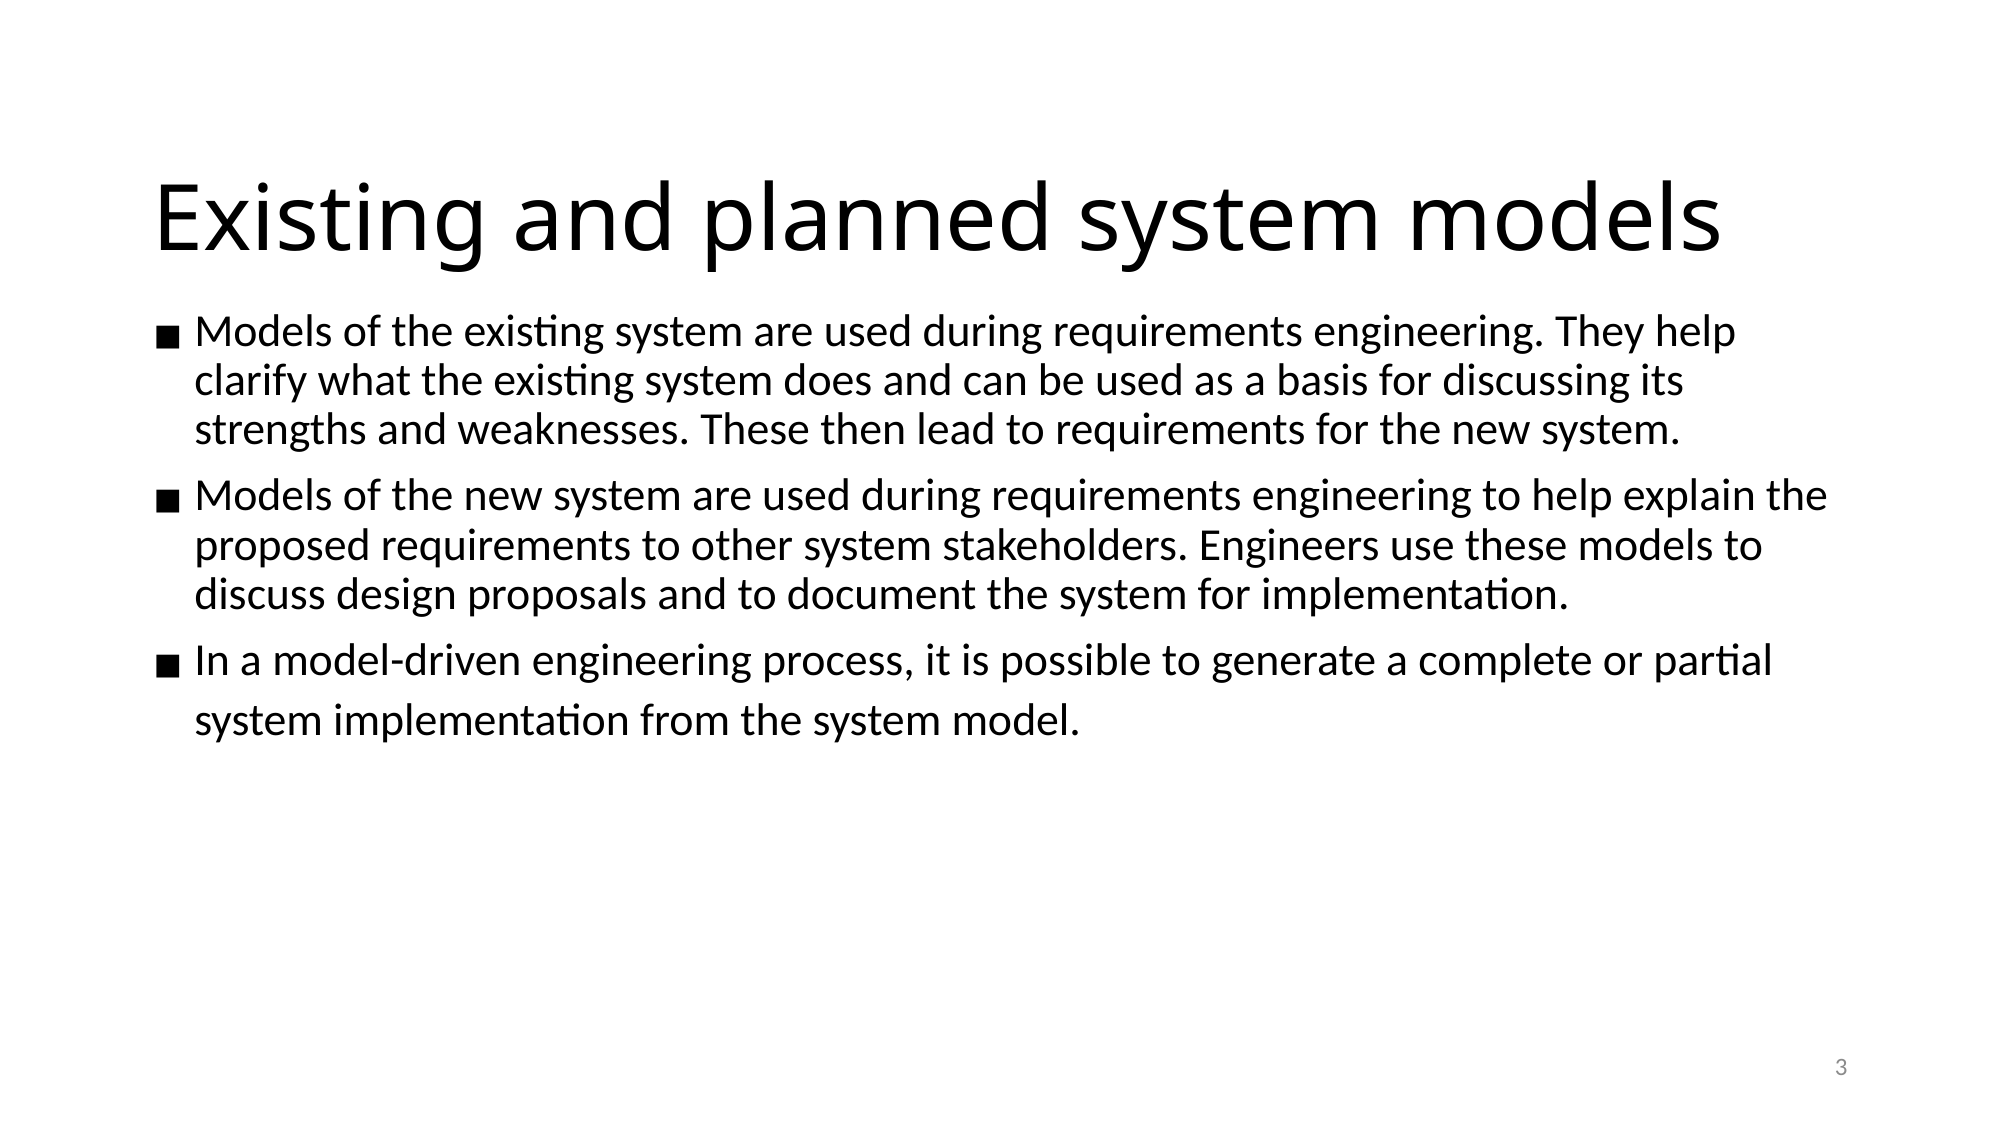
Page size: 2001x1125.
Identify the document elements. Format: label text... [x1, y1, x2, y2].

slide_number 3 [1412, 1042, 1863, 1103]
title Existing and planned system models [137, 59, 1863, 278]
list Models of the existing system are used during requirements engineering. They help clarify what the existing system does and can be used as a basis for discussing its strengths and weaknesses. These then lead to requirements for the new system. Models of the new system are used during requirements engineering to help explain the proposed requirements to other system stakeholders. Engineers use these models to discuss design proposals and to document the system for implementation. In a model-driven engineering process, it is possible to generate a complete or partial system implementation from the system model. [137, 299, 1863, 1014]
